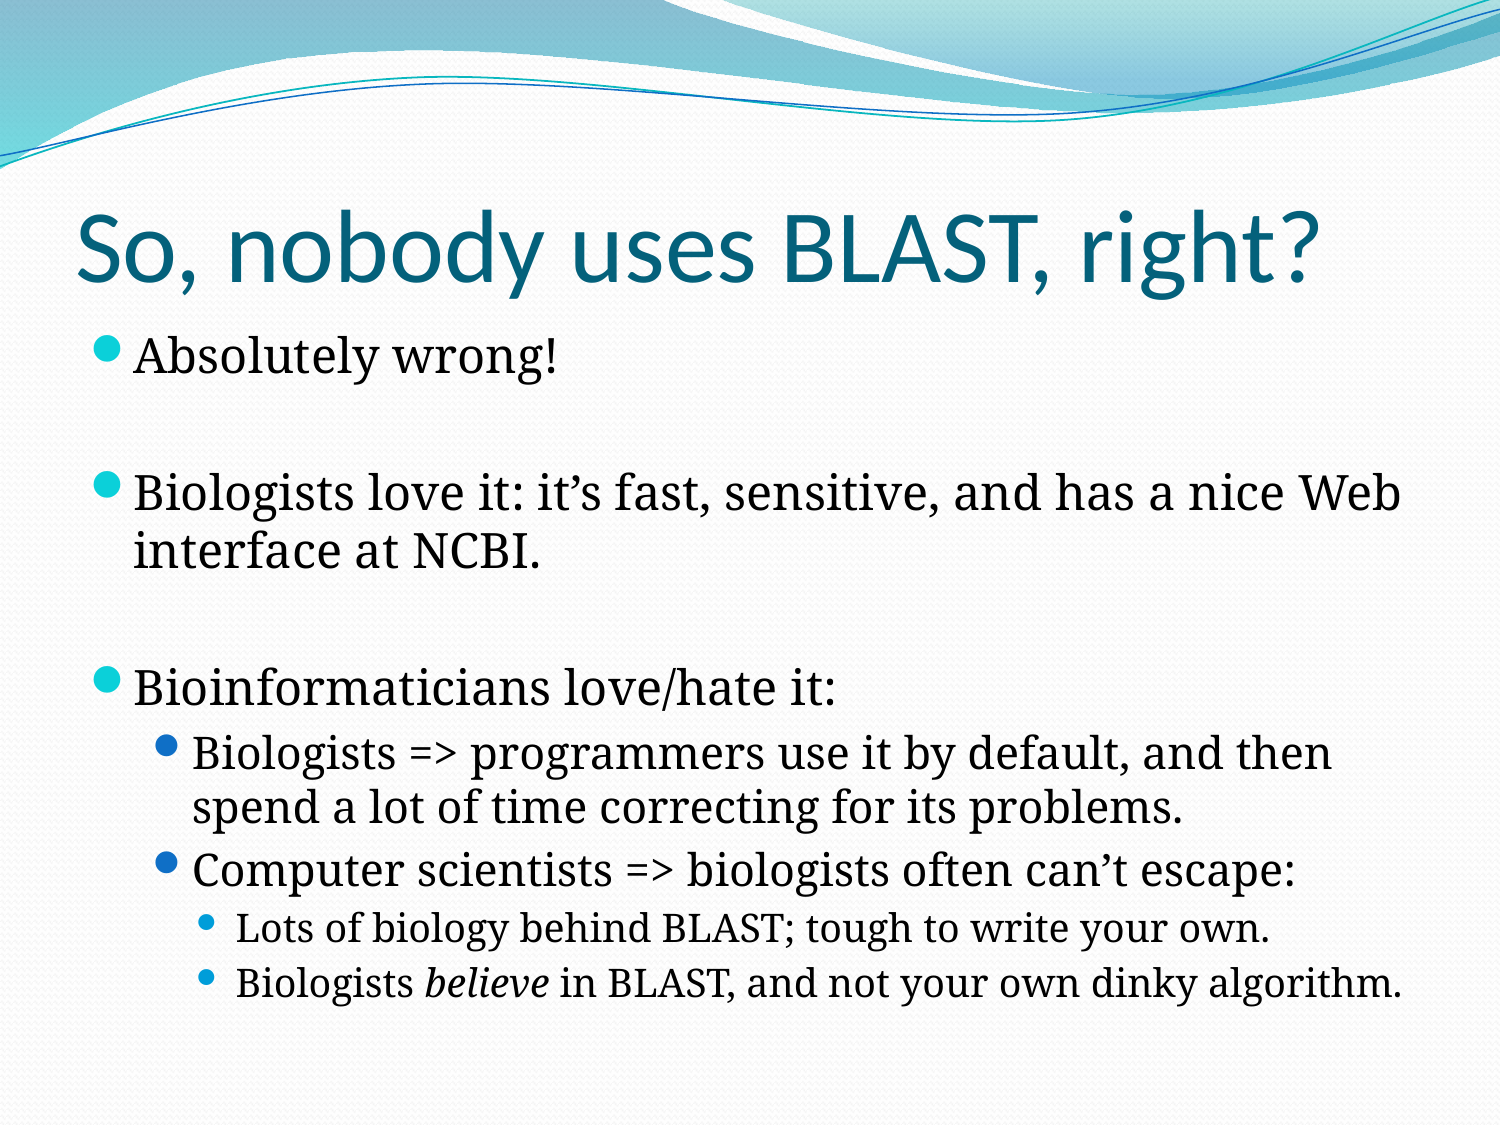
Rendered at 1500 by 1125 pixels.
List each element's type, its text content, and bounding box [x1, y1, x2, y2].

list Absolutely wrong! Biologists love it: it’s fast, sensitive, and has a nice Web interface at NCBI. Bioinformaticians love/hate it: Biologists => programmers use it by default, and then spend a lot of time correcting for its problems. Computer scientists => biologists often can’t escape: Lots of biology behind BLAST; tough to write your own. Biologists believe in BLAST, and not your own dinky algorithm. [75, 317, 1425, 1038]
title So, nobody uses BLAST, right? [75, 115, 1425, 303]
